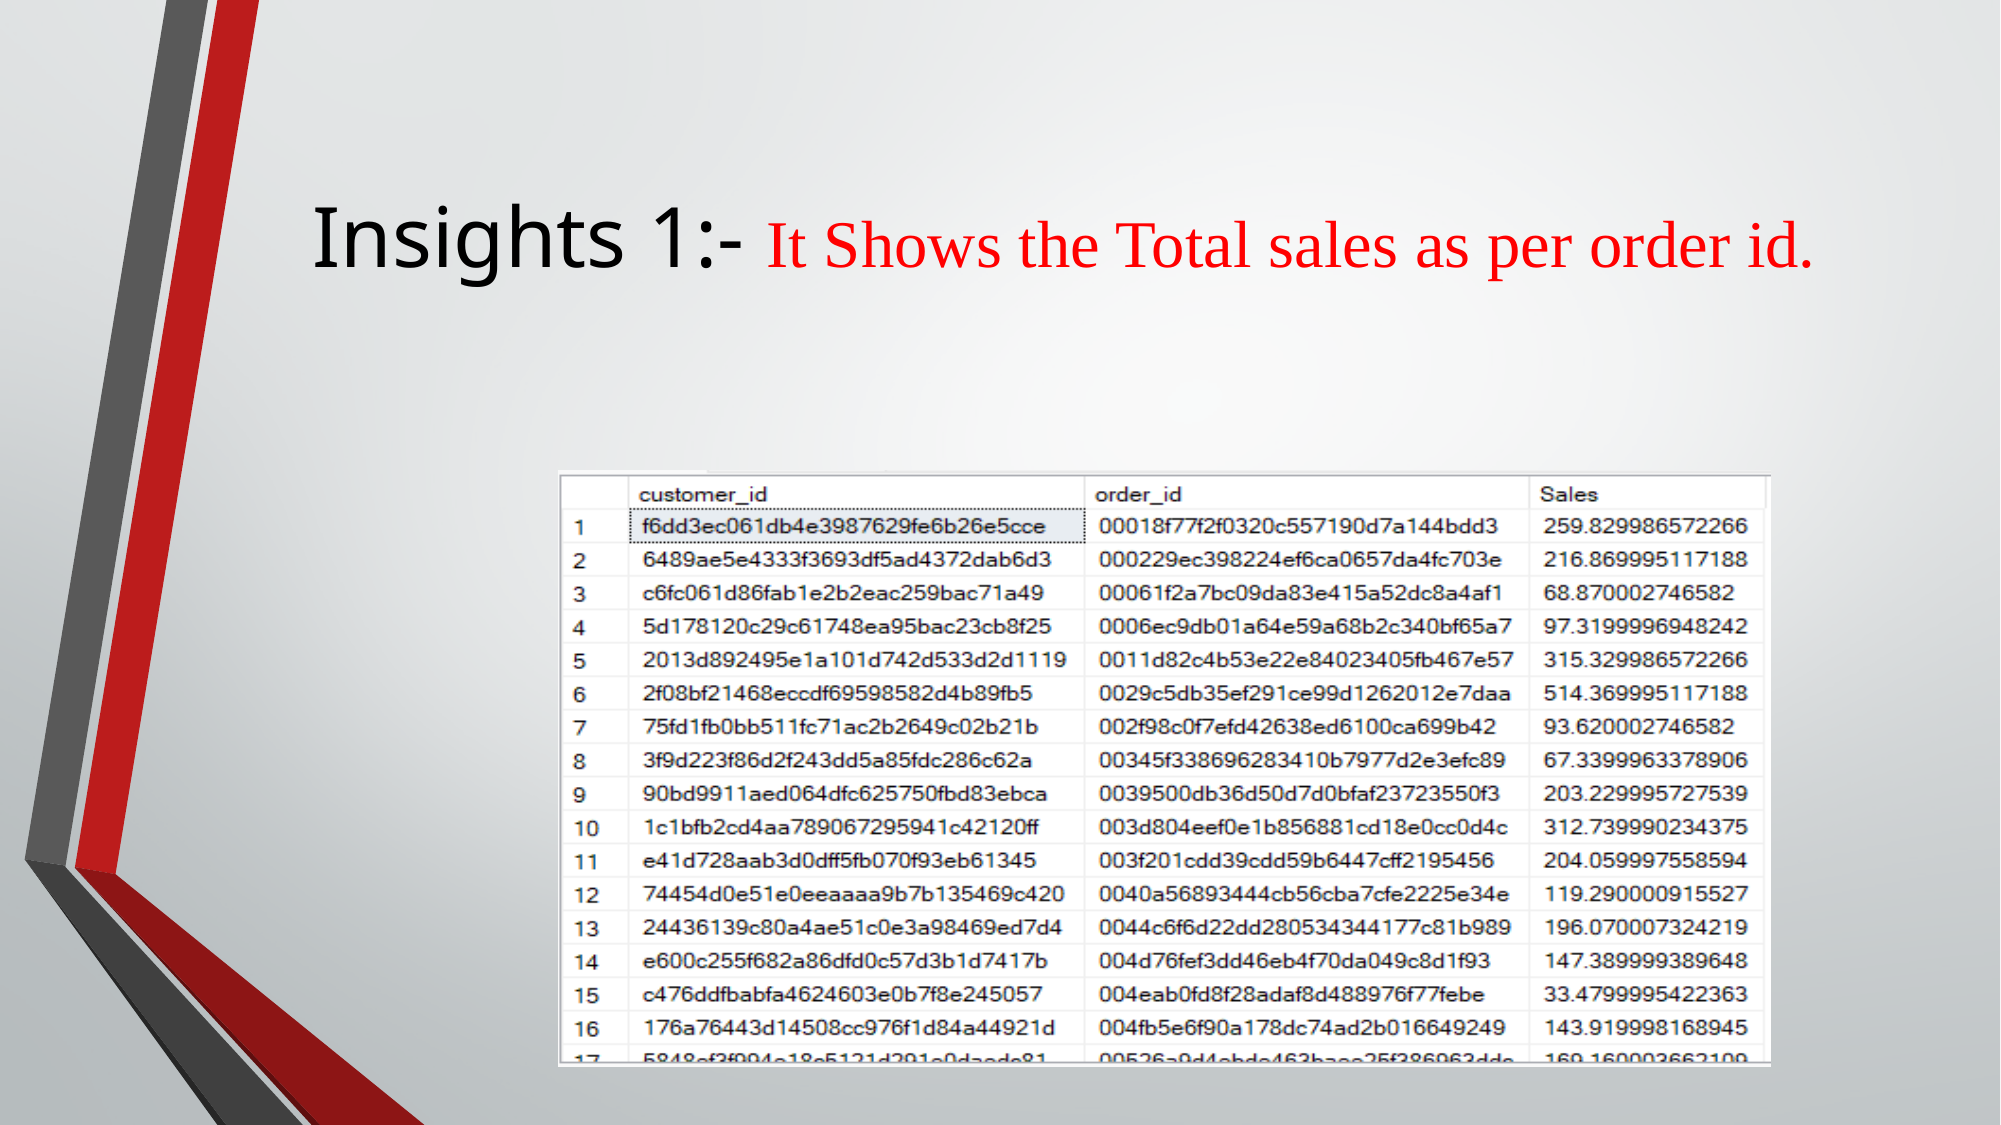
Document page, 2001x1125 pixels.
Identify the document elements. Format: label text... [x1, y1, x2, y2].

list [557, 470, 1772, 1067]
title Insights 1:- It Shows the Total sales as per order id. [243, 112, 1887, 400]
